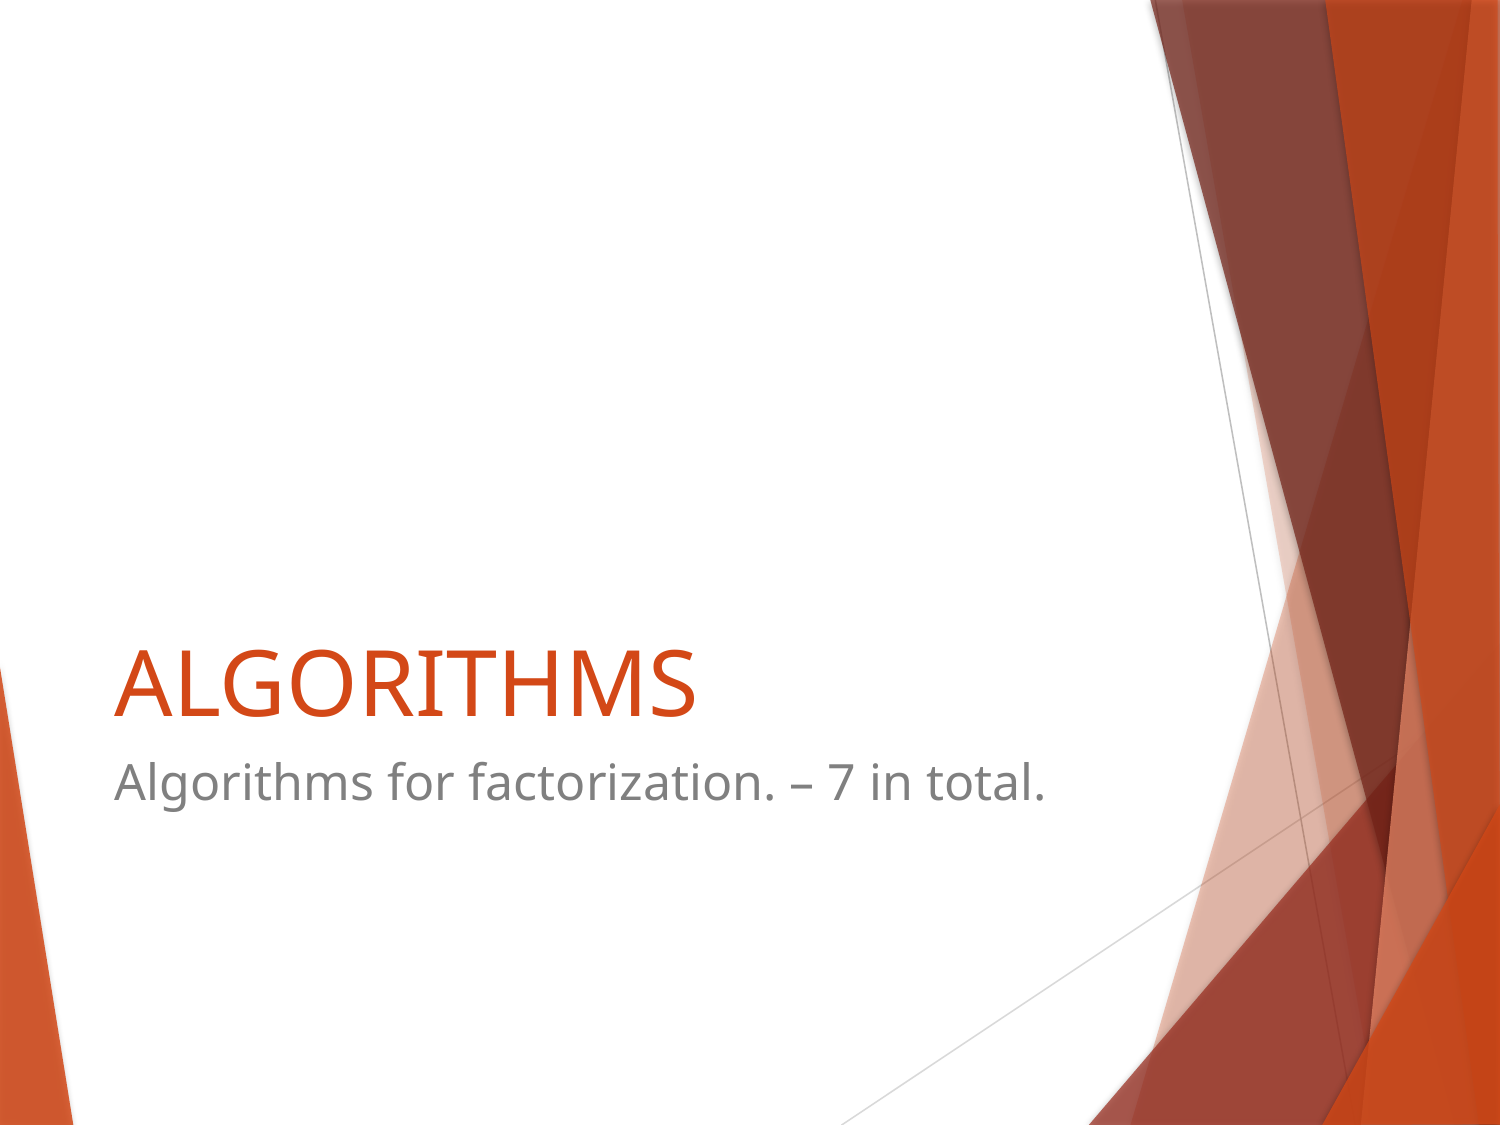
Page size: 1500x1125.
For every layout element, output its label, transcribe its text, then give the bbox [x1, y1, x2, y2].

list Algorithms for factorization. – 7 in total. [99, 742, 1142, 884]
title ALGORITHMS [99, 443, 1142, 742]
